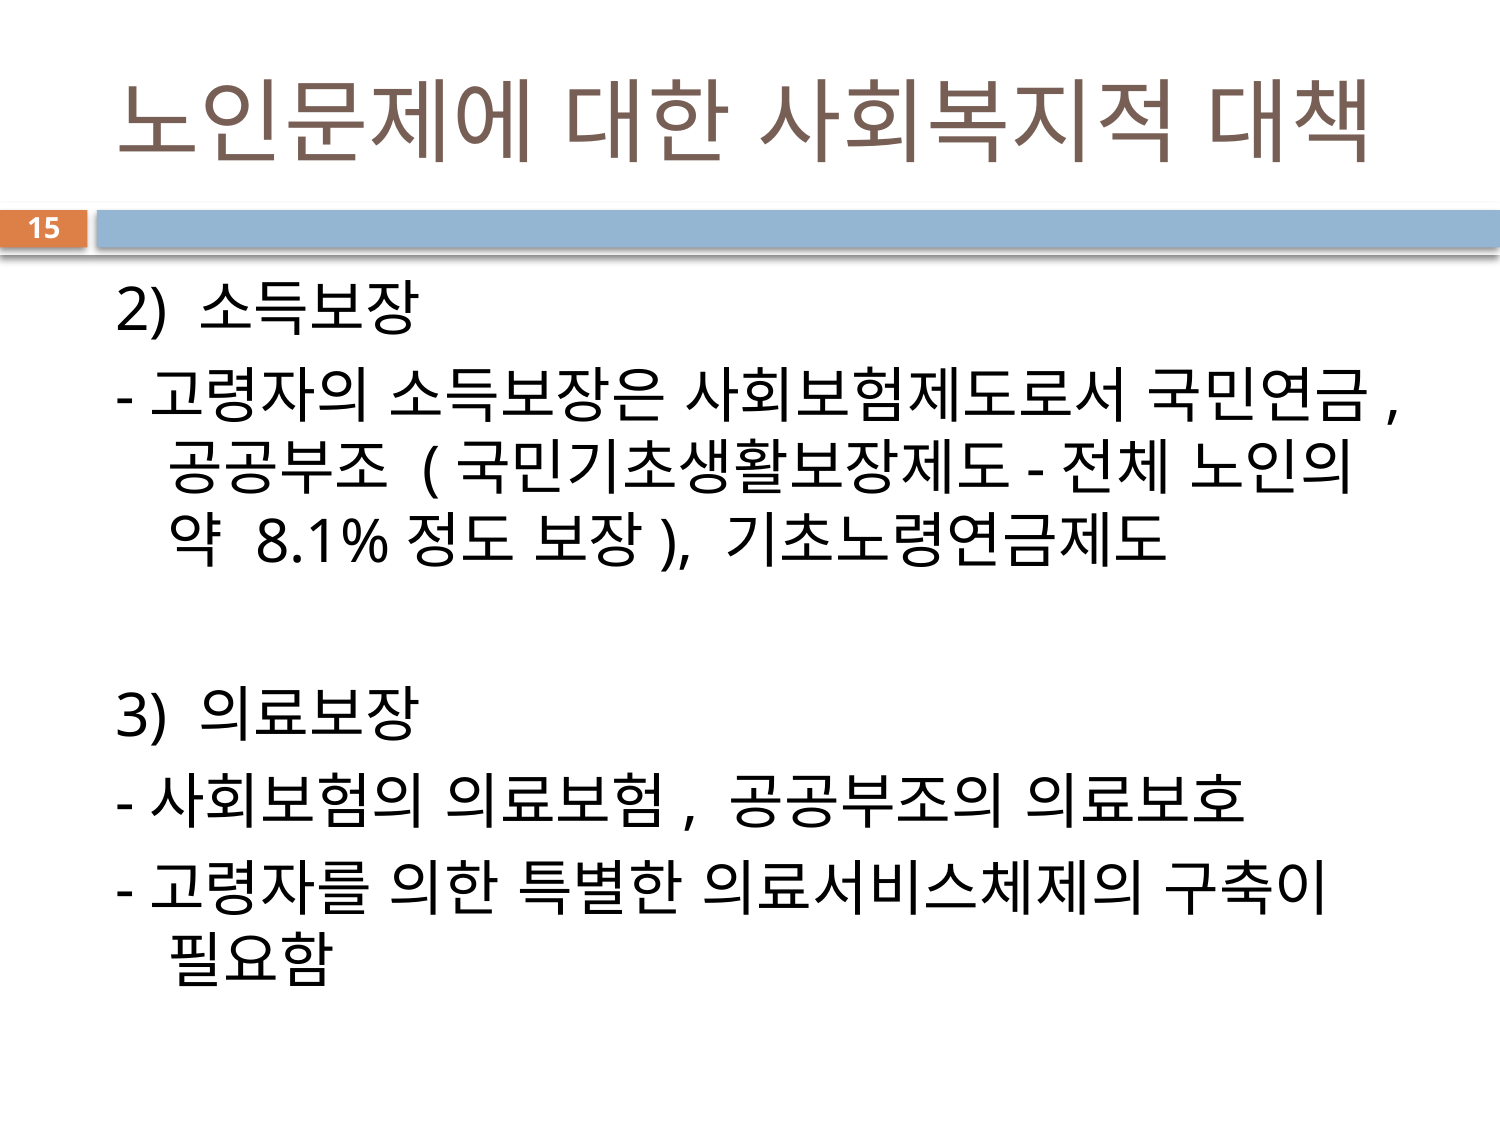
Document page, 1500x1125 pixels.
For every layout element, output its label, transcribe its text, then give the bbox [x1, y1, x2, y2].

title 노인문제에 대한 사회복지적 대책 [100, 37, 1438, 200]
list 2) 소득보장 -고령자의 소득보장은 사회보험제도로서 국민연금, 공공부조 (국민기초생활보장제도-전체 노인의 약 8.1%정도 보장), 기초노령연금제도 3) 의료보장 -사회보험의 의료보험, 공공부조의 의료보호 -고령자를 의한 특별한 의료서비스체제의 구축이 필요함 [100, 262, 1438, 1000]
slide_number 15 [0, 208, 88, 249]
